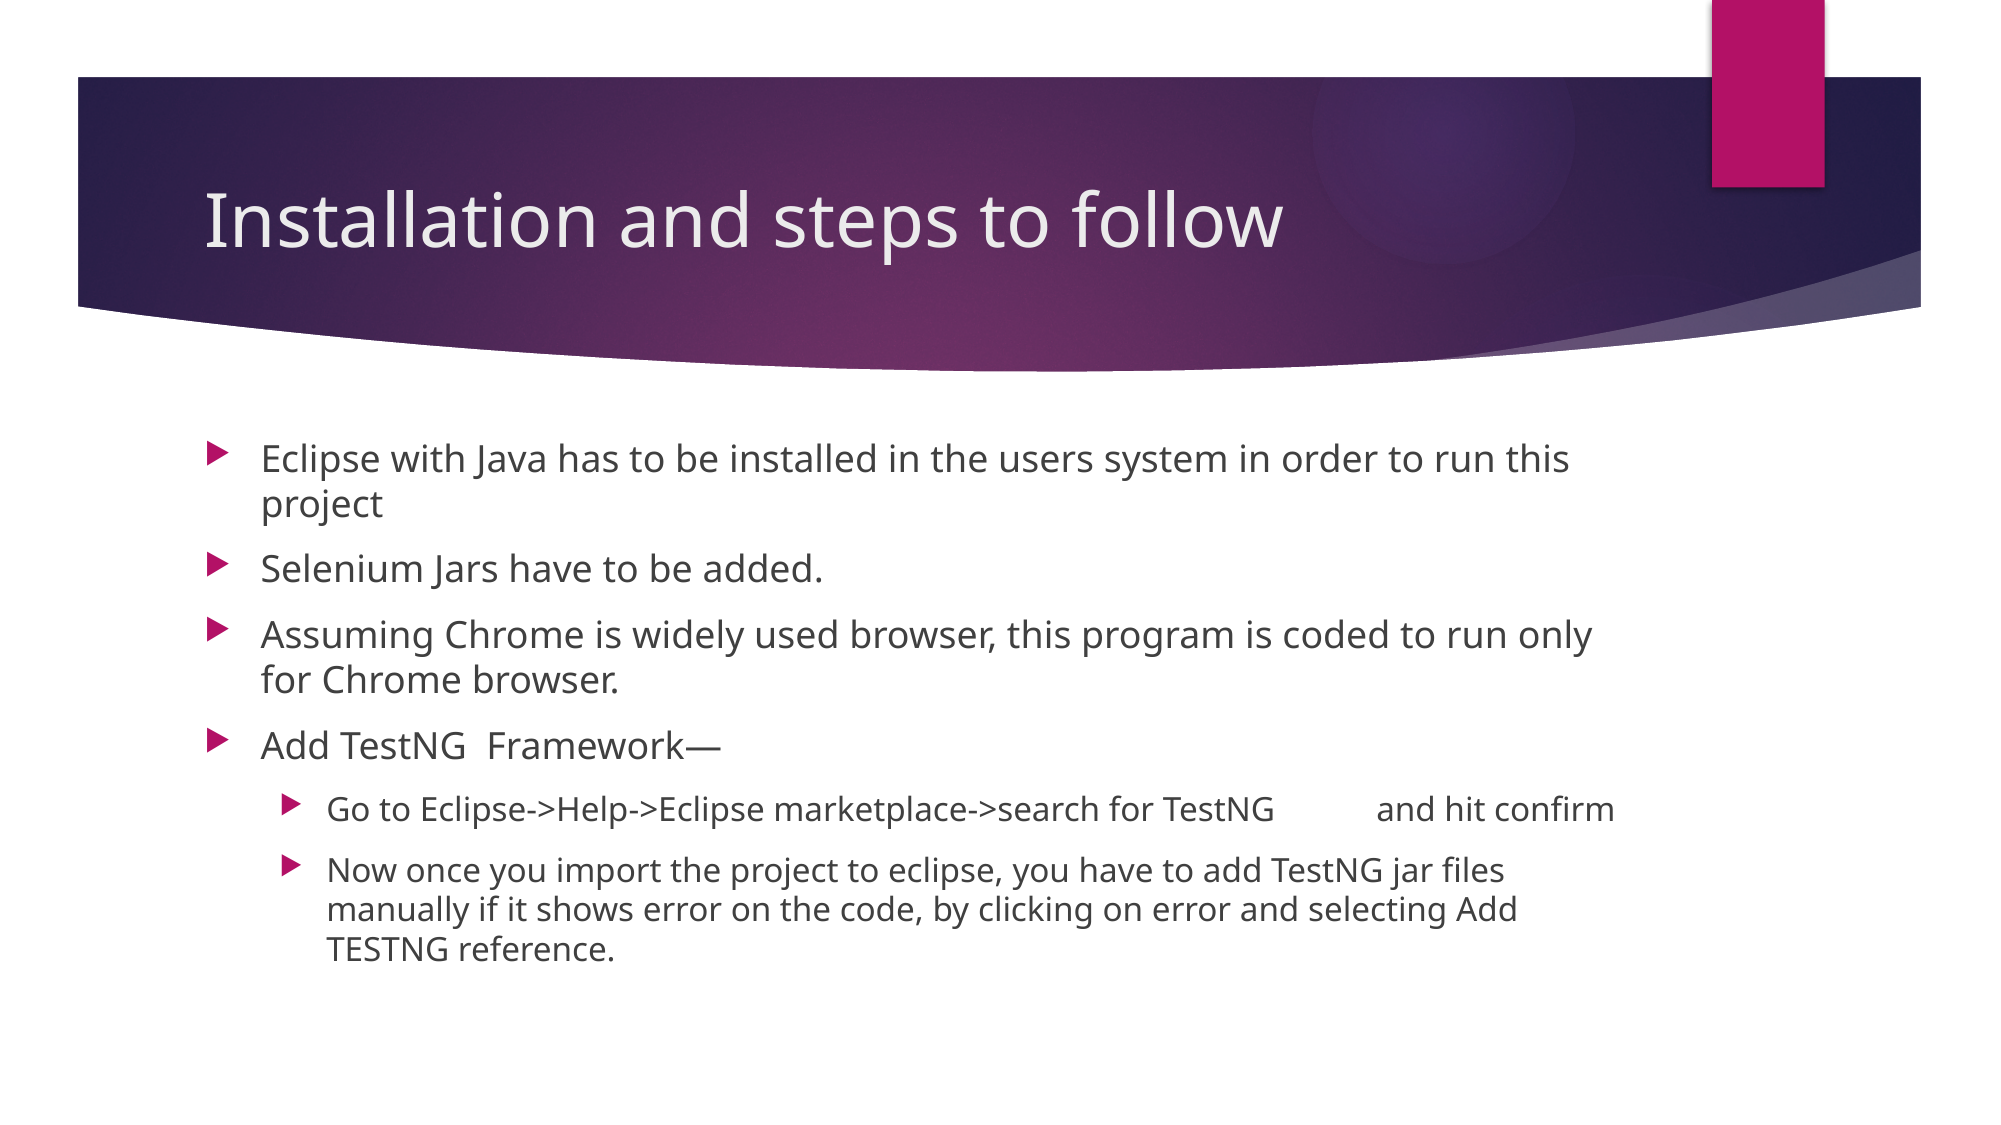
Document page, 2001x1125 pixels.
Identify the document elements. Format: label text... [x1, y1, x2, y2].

title Installation and steps to follow [189, 159, 1627, 276]
list Eclipse with Java has to be installed in the users system in order to run this project Selenium Jars have to be added. Assuming Chrome is widely used browser, this program is coded to run only for Chrome browser. Add TestNG Framework— Go to Eclipse->Help->Eclipse marketplace->search for TestNG and hit confirm Now once you import the project to eclipse, you have to add TestNG jar files manually if it shows error on the code, by clicking on error and selecting Add TESTNG reference. [189, 427, 1638, 988]
